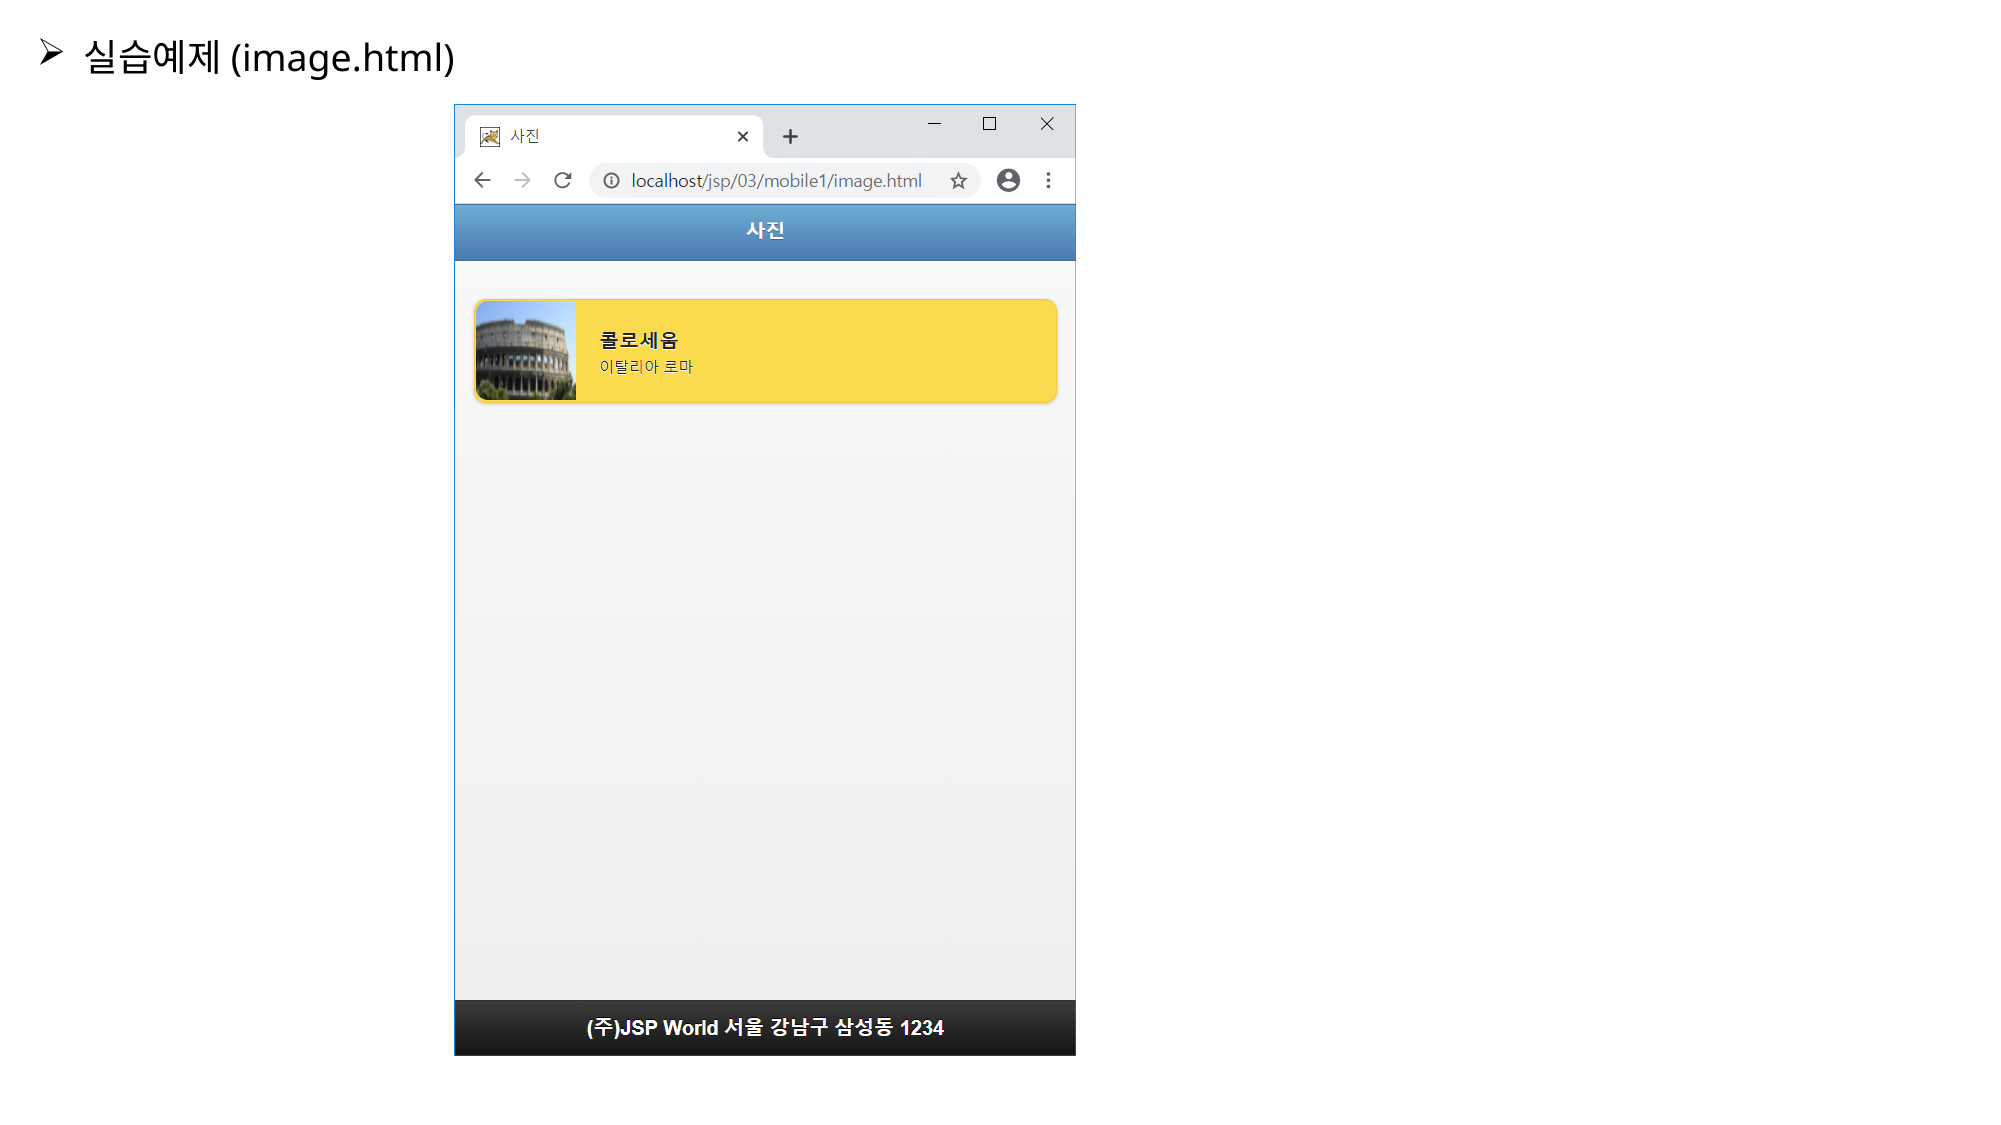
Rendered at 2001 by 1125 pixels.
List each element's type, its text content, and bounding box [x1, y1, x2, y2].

picture [454, 104, 1076, 1056]
text_box 실습예제(image.html) [22, 26, 470, 87]
